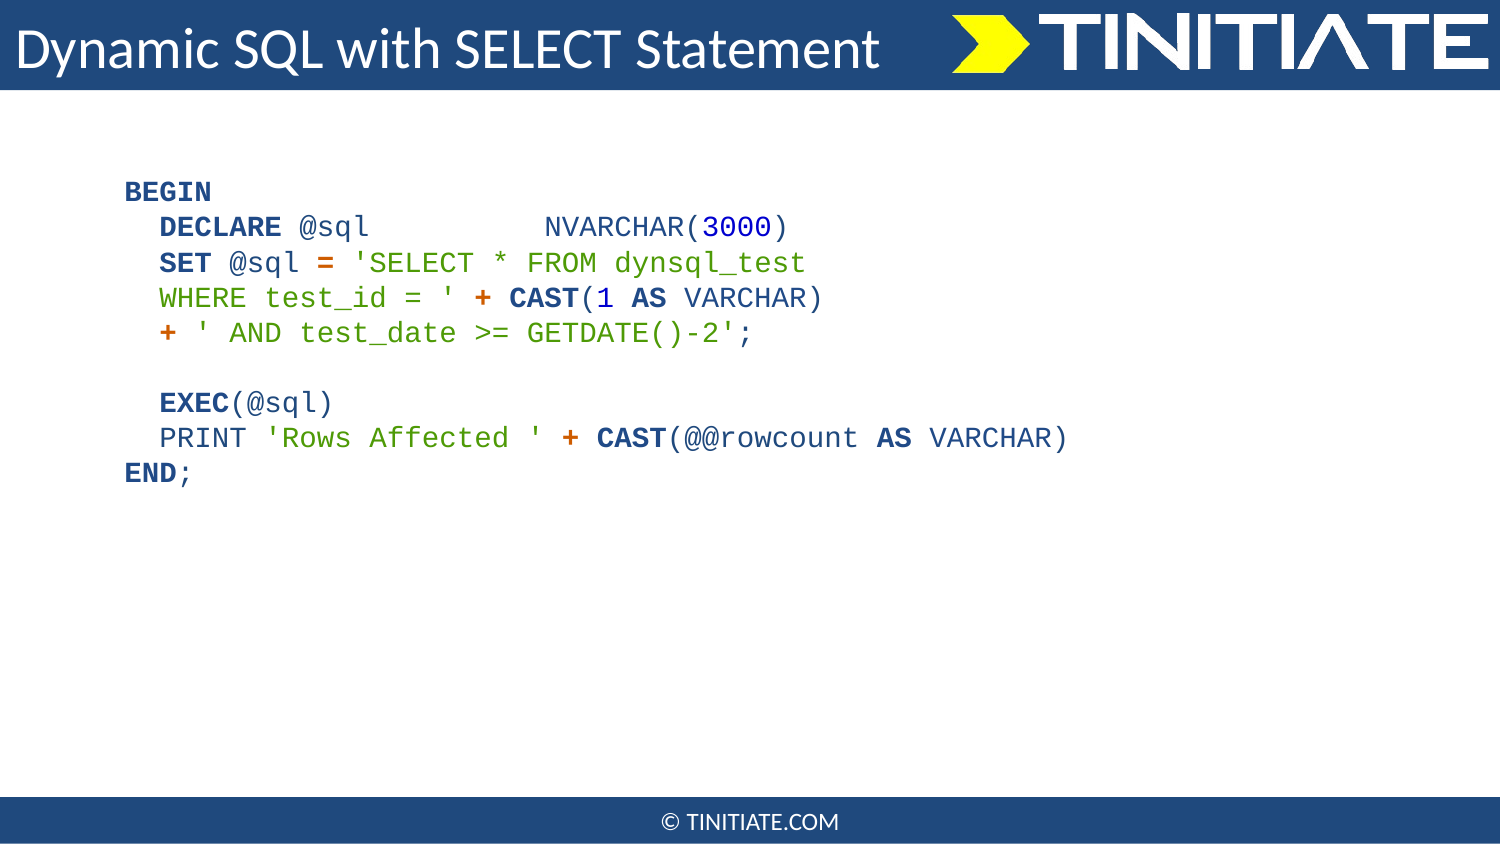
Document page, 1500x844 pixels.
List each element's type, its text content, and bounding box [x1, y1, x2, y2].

picture [945, 8, 1500, 82]
list BEGIN DECLARE @sql NVARCHAR(3000) SET @sql = 'SELECT * FROM dynsql_test WHERE test_id = ' + CAST(1 AS VARCHAR) + ' AND test_date >= GETDATE()-2'; EXEC(@sql) PRINT 'Rows Affected ' + CAST(@@rowcount AS VARCHAR) END; [53, 165, 1404, 722]
text_box Dynamic SQL with SELECT Statement [0, 0, 1500, 91]
text_box © TINITIATE.COM [0, 797, 1500, 844]
